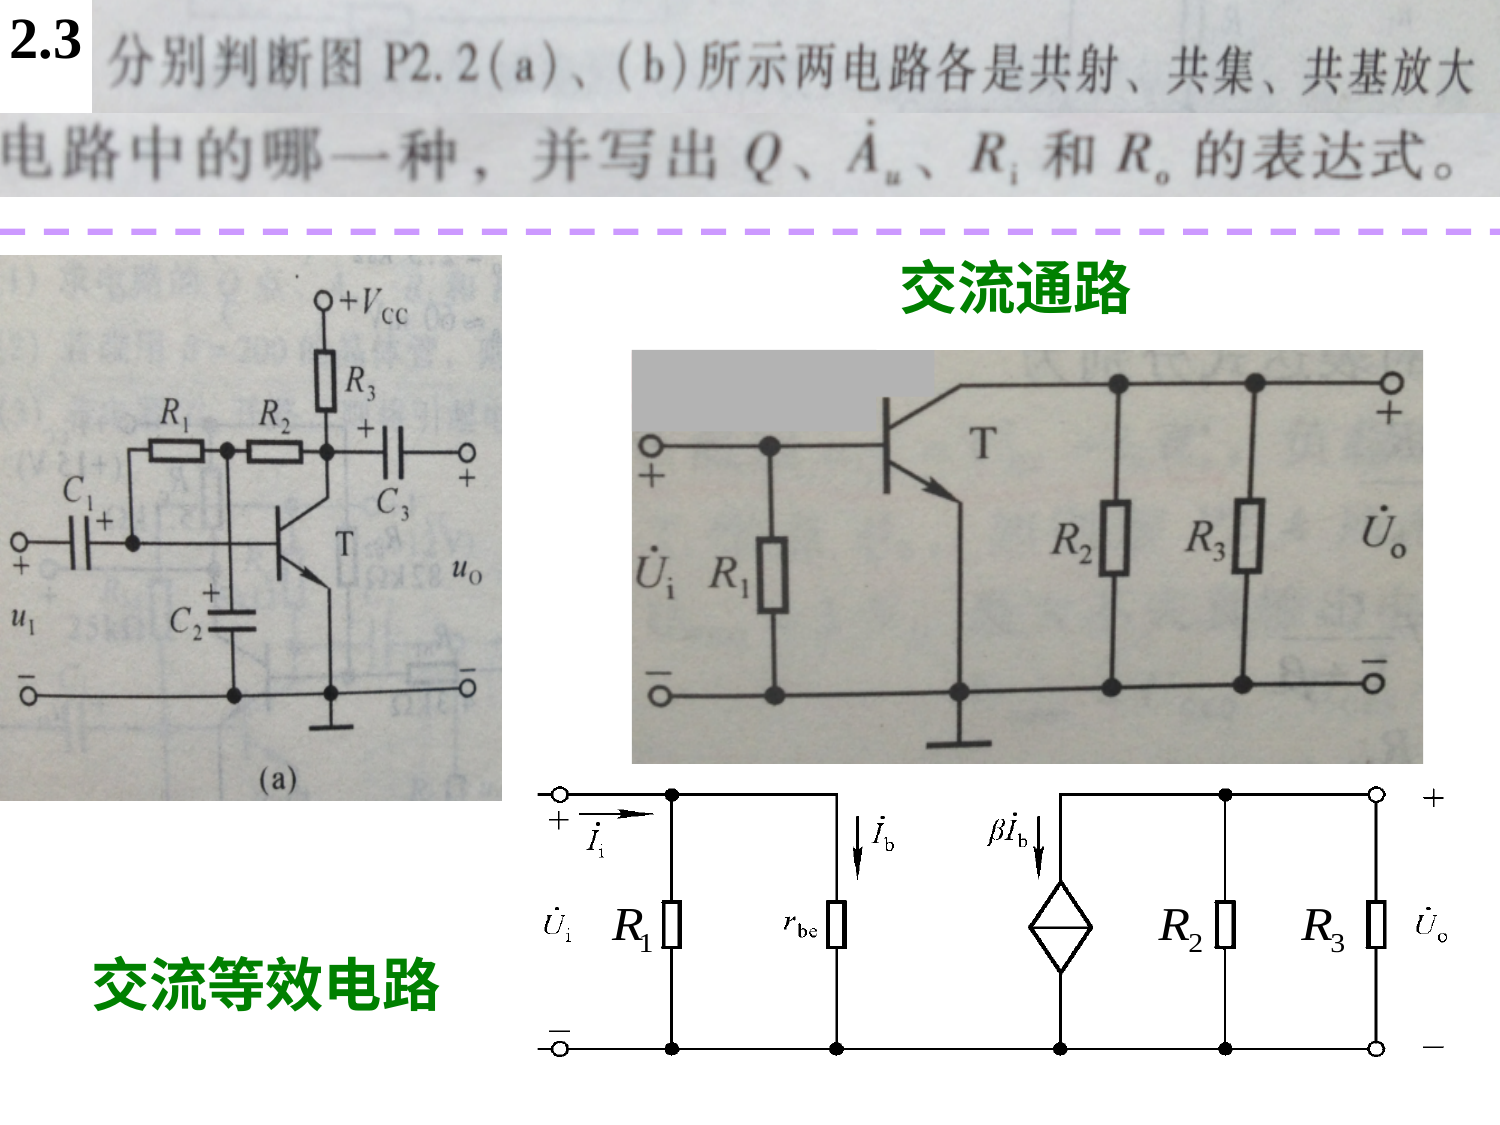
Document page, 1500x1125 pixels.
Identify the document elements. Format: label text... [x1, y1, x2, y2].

text_box 2.3 [0, 0, 89, 71]
picture [0, 255, 502, 801]
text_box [631, 349, 1424, 764]
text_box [537, 786, 1448, 1058]
text_box 交流通路 [749, 243, 1282, 329]
text_box 交流等效电路 [0, 940, 532, 1026]
picture [0, 0, 1500, 197]
